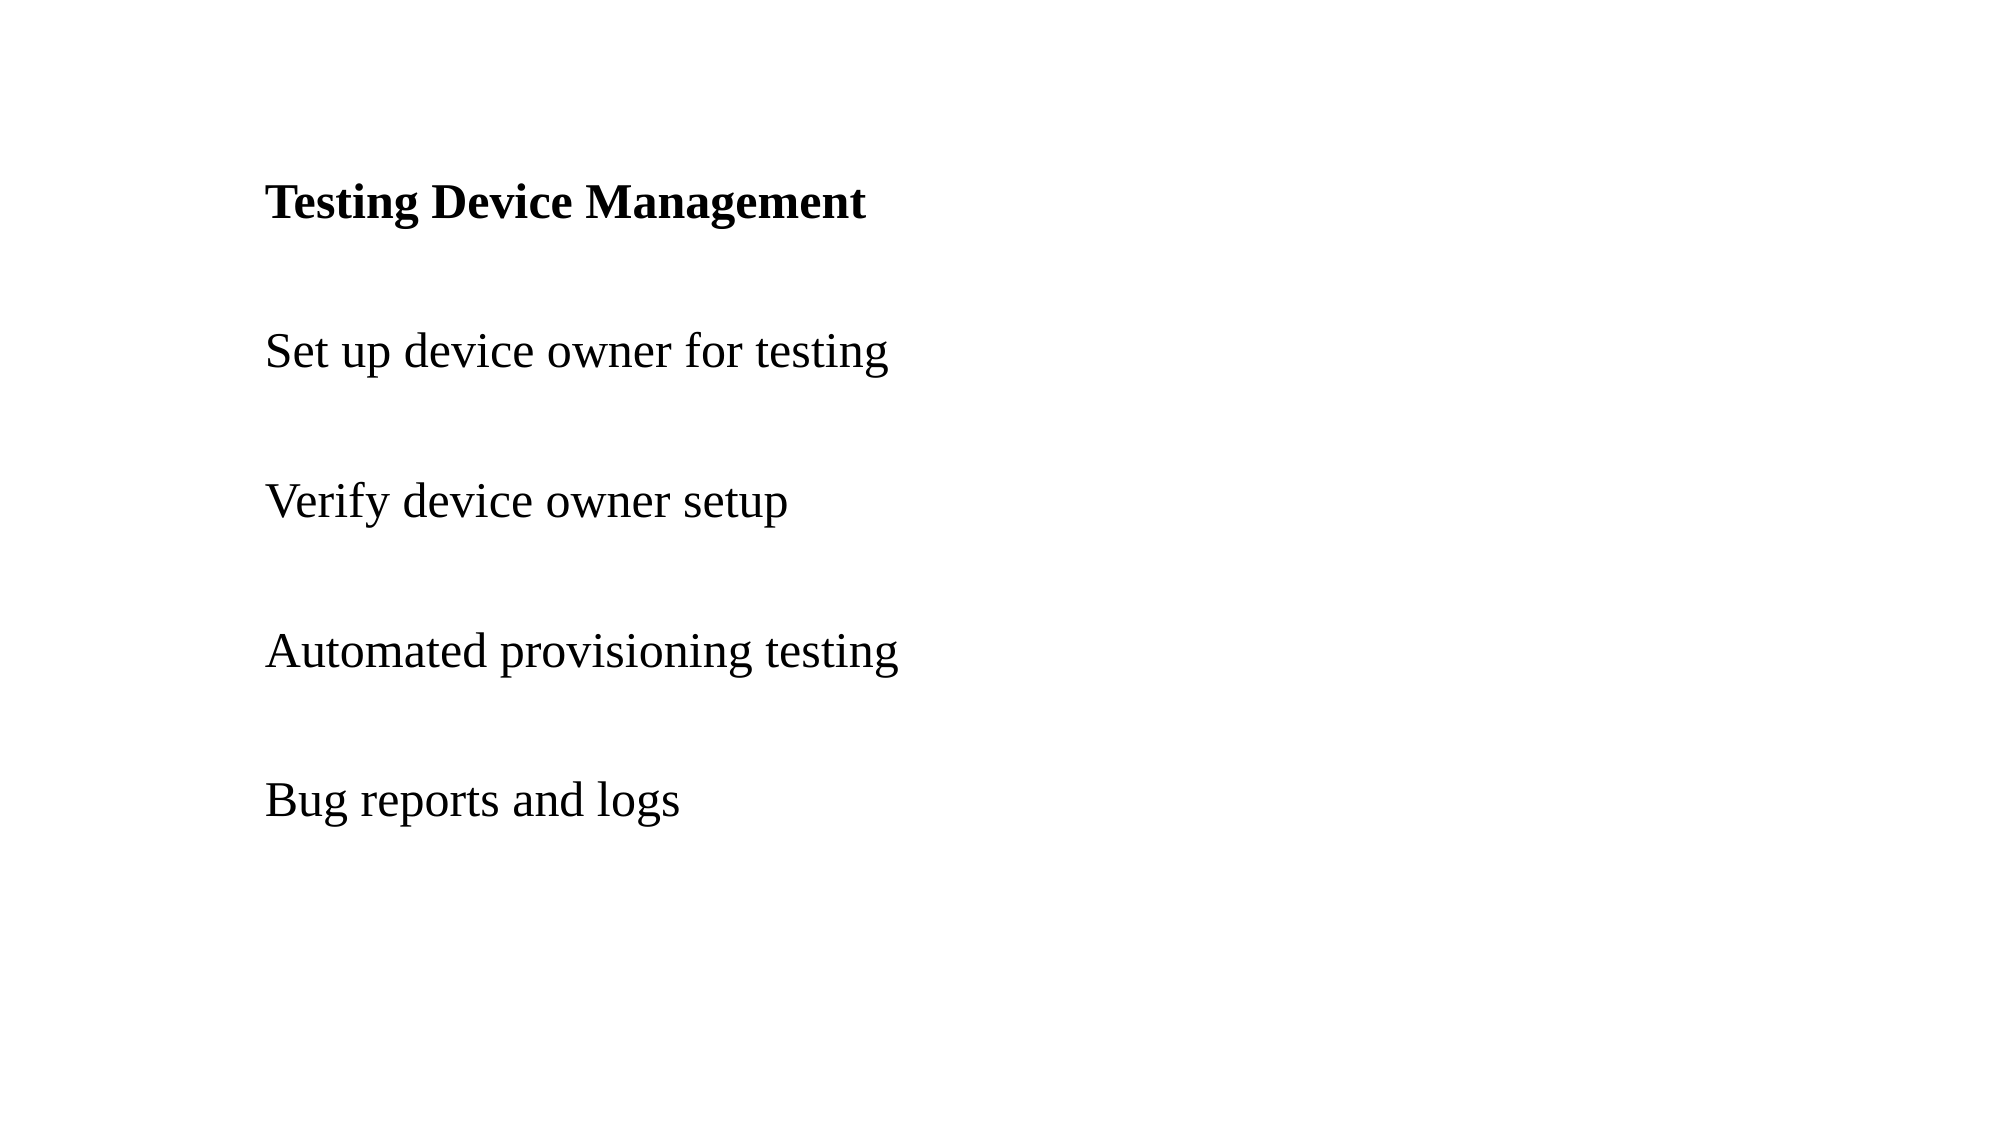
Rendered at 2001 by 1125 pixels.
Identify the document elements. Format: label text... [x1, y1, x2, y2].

subtitle Testing Device Management Set up device owner for testing Verify device owner setup Automated provisioning testing Bug reports and logs [249, 167, 1750, 975]
